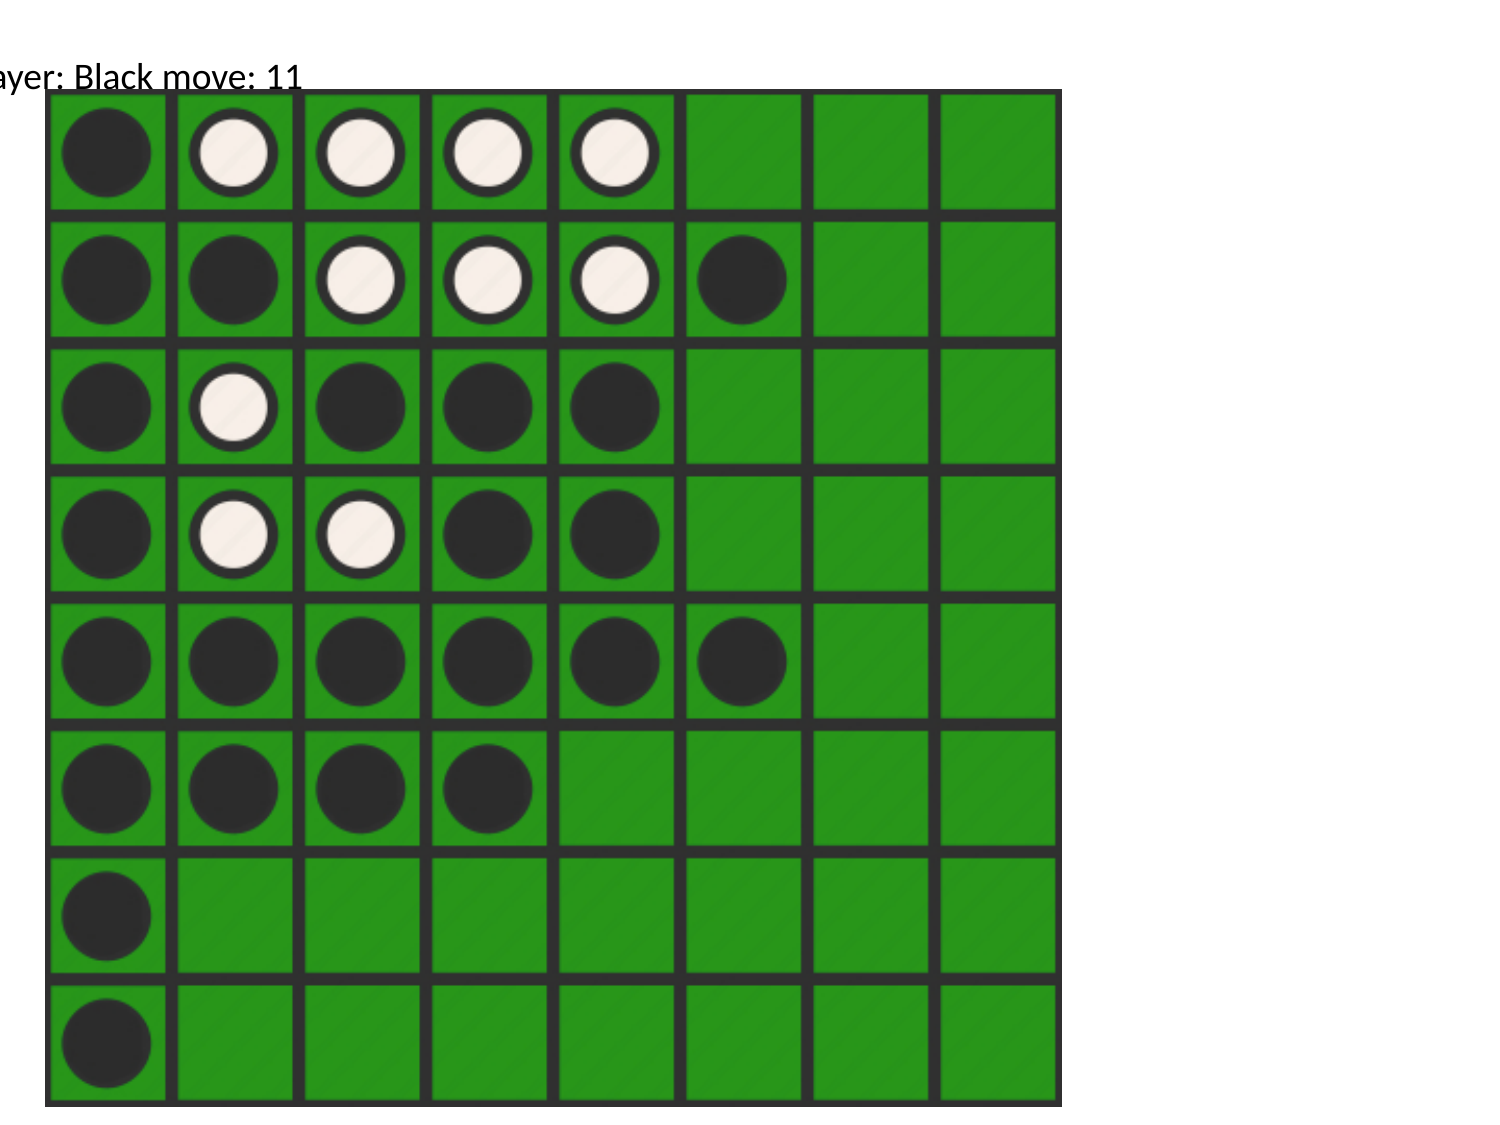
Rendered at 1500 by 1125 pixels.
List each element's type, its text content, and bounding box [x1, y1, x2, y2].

picture [44, 89, 1062, 1107]
text_box turn: 29 player: Black move: 11 [0, 44, 319, 105]
